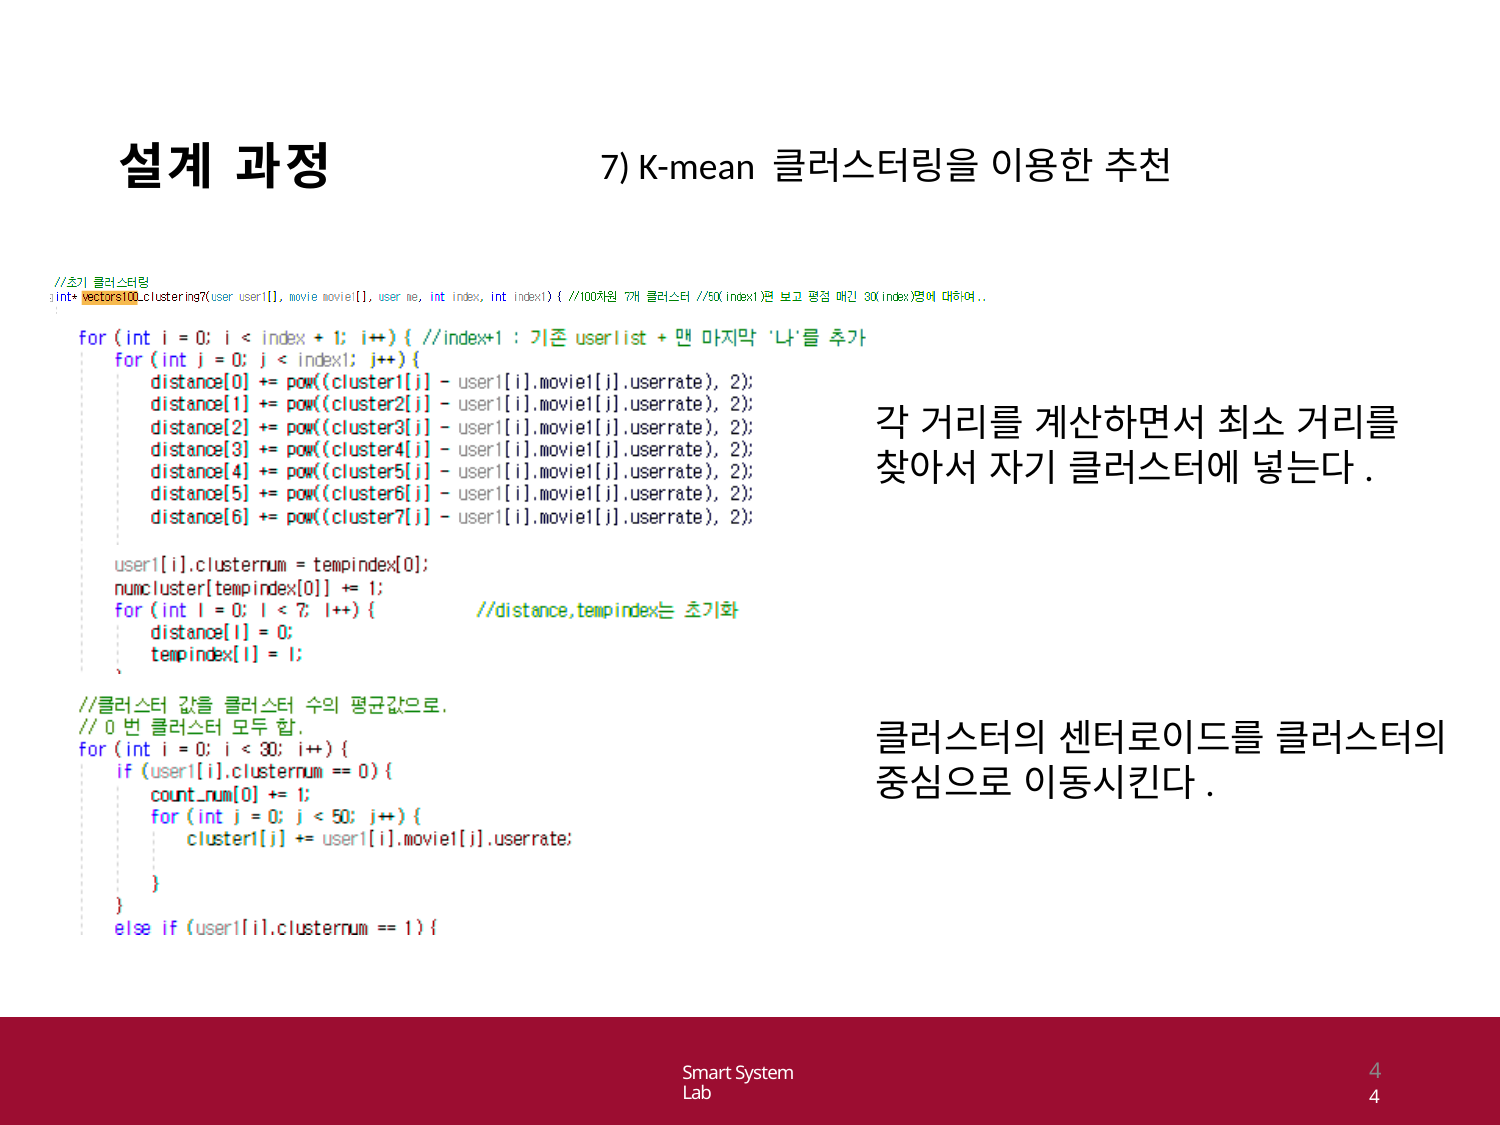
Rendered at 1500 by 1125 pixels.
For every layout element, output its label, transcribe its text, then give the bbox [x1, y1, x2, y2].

text_box 7) K-mean 클러스터링을 이용한 추천 [600, 132, 1500, 187]
picture [49, 323, 891, 675]
slide_number Smart System Lab [680, 1062, 820, 1125]
title 설계 과정 [116, 132, 371, 273]
picture [49, 274, 990, 315]
picture [49, 689, 891, 936]
text_box 44 [1367, 1060, 1388, 1108]
text_box 각 거리를 계산하면서 최소 거리를 찾아서 자기 클러스터에 넣는다. 클러스터의 센터로이드를 클러스터의 중심으로 이동시킨다. [875, 390, 1463, 895]
